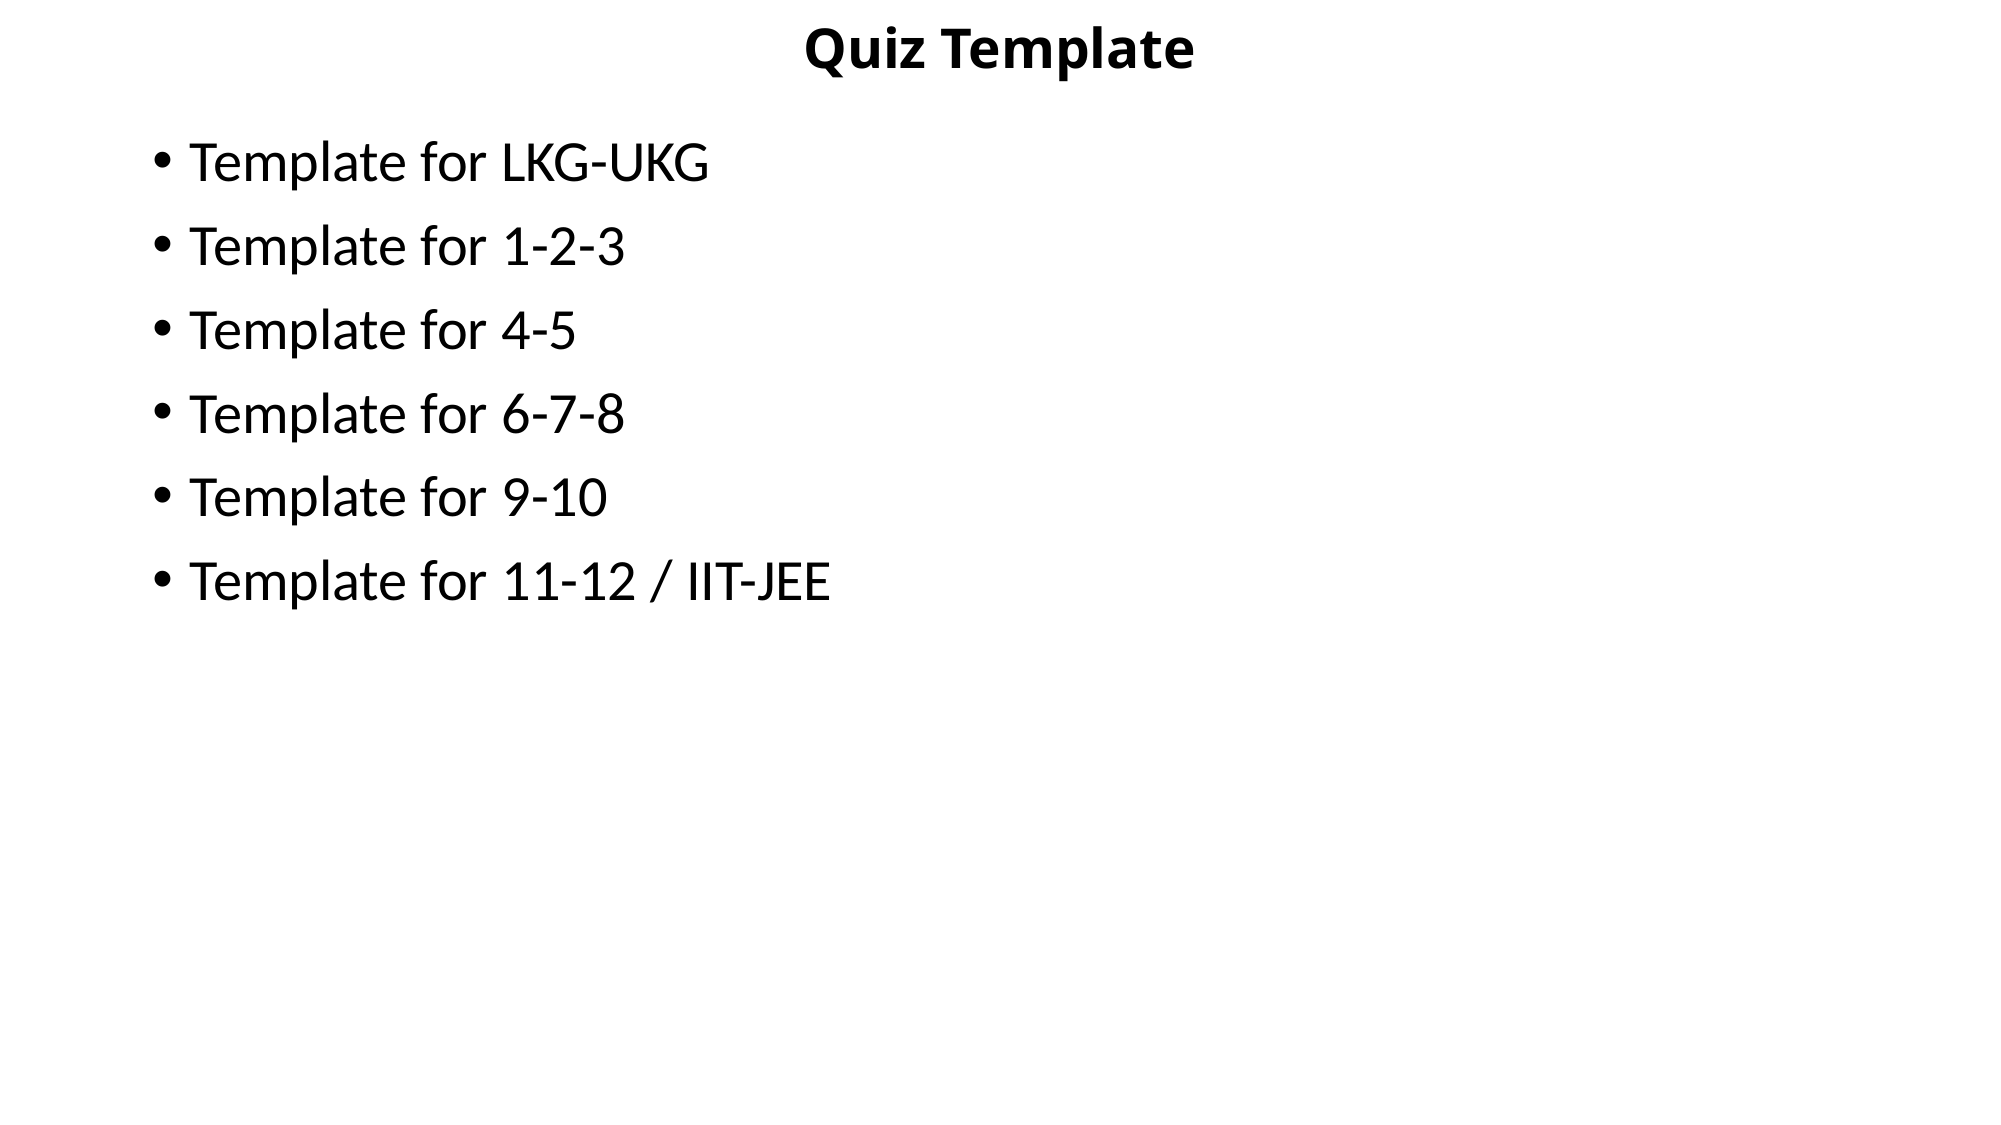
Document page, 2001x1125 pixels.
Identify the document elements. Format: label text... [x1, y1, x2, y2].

title Quiz Template [137, 13, 1863, 89]
list Template for LKG-UKG Template for 1-2-3 Template for 4-5 Template for 6-7-8 Template for 9-10 Template for 11-12 / IIT-JEE [137, 123, 1863, 838]
